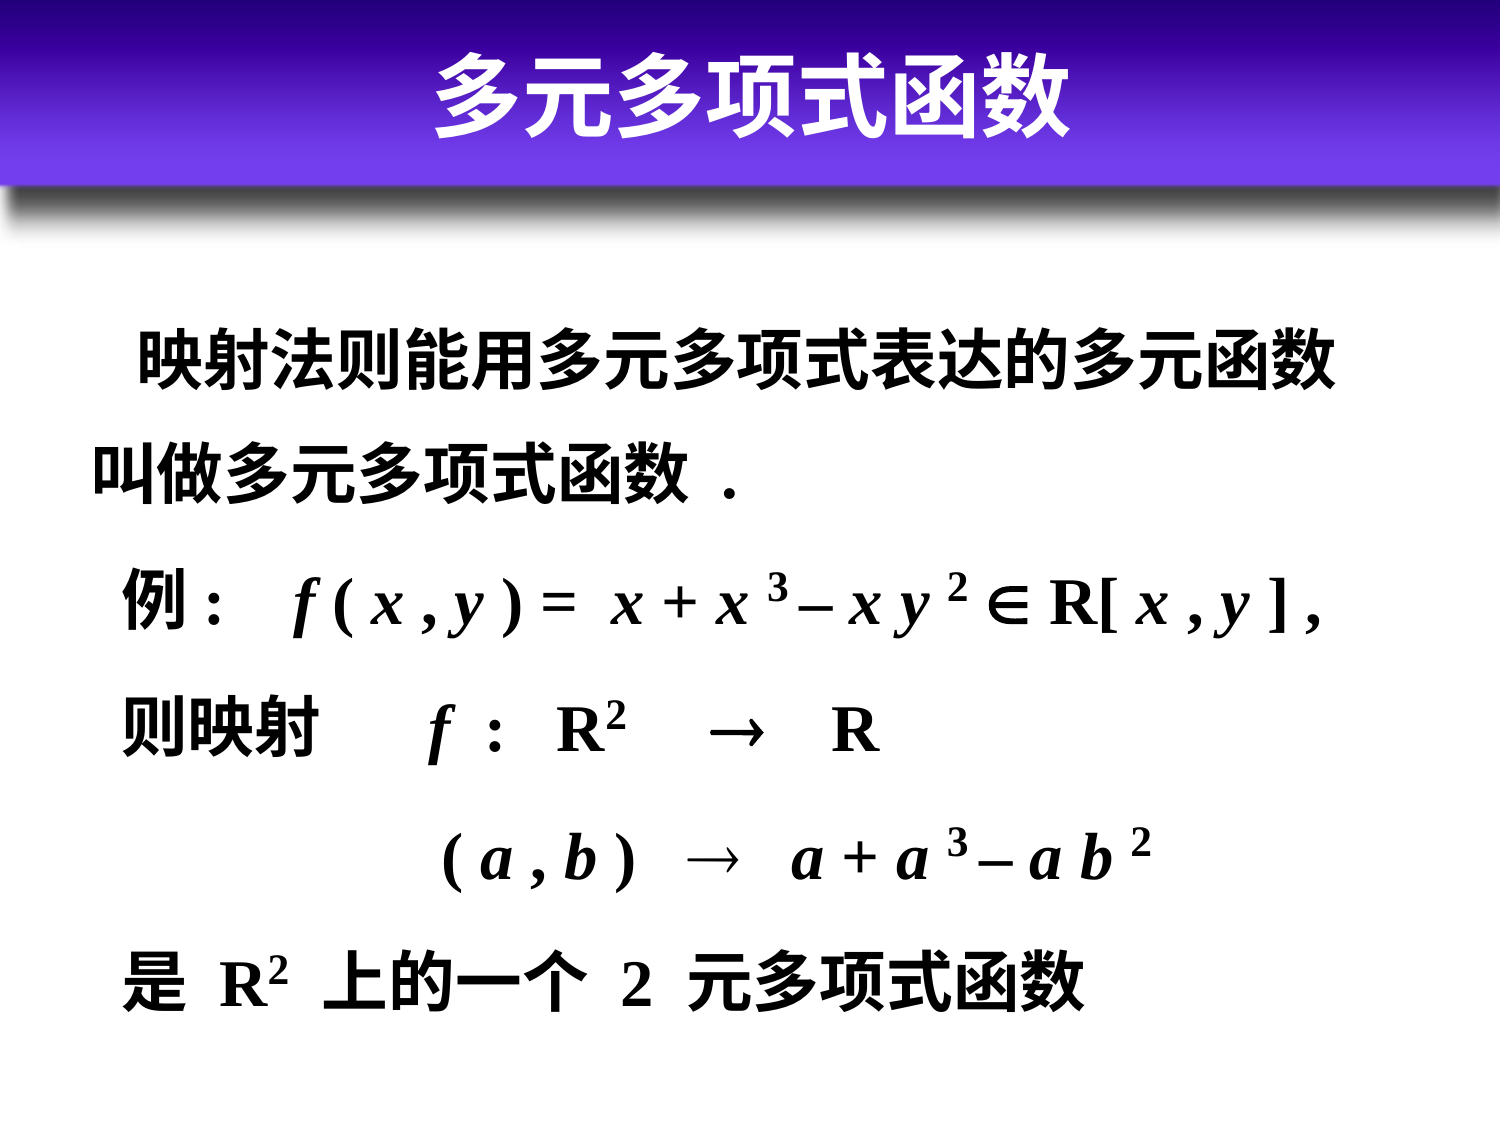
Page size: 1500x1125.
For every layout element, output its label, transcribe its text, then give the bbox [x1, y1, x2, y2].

picture [0, 0, 1500, 280]
list 映射法则能用多元多项式表达的多元函数 叫做多元多项式函数 . 例: f ( x , y ) = x + x 3 – x y 2  R[ x , y ] , 则映射 f : R2  R ( a , b )  a + a 3 – a b 2 是 R2 上的一个 2 元多项式函数 [75, 290, 1425, 1024]
